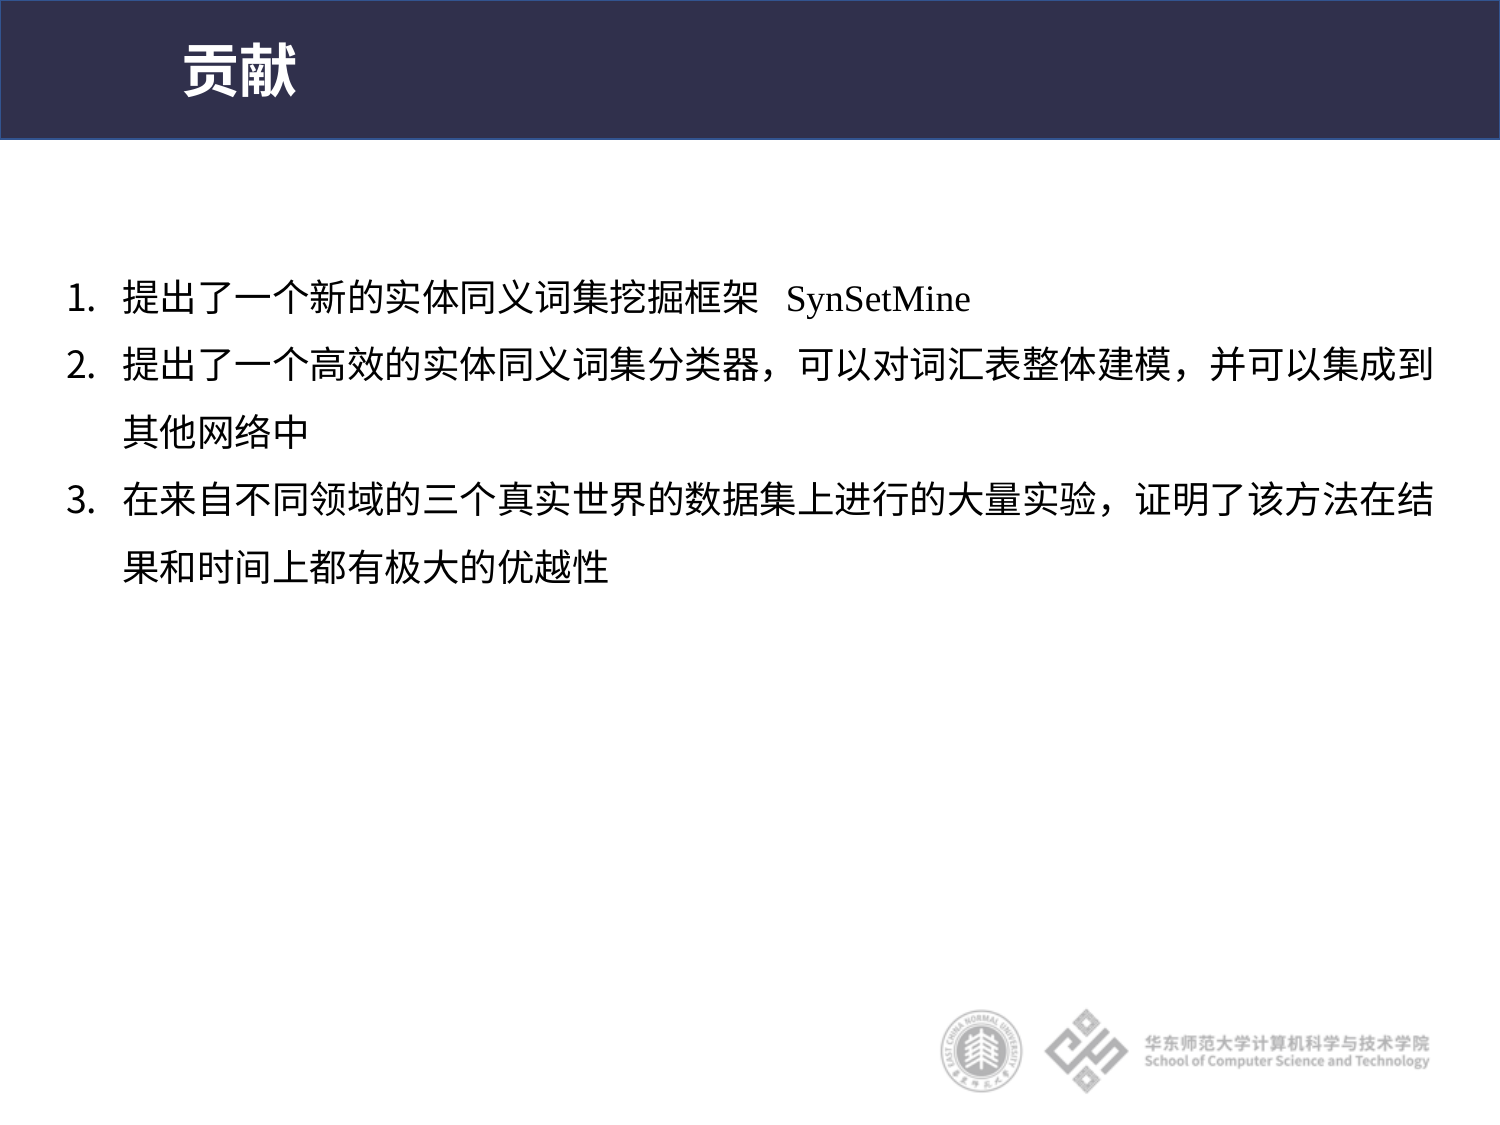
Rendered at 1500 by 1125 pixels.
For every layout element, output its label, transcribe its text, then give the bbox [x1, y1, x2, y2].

text_box [0, 0, 1500, 140]
text_box 提出了一个新的实体同义词集挖掘框架 SynSetMine 提出了一个高效的实体同义词集分类器，可以对词汇表整体建模，并可以集成到其他网络中 在来自不同领域的三个真实世界的数据集上进行的大量实验，证明了该方法在结果和时间上都有极大的优越性 [51, 243, 1485, 597]
text_box 贡献 [0, 26, 480, 112]
picture [886, 960, 1467, 1113]
